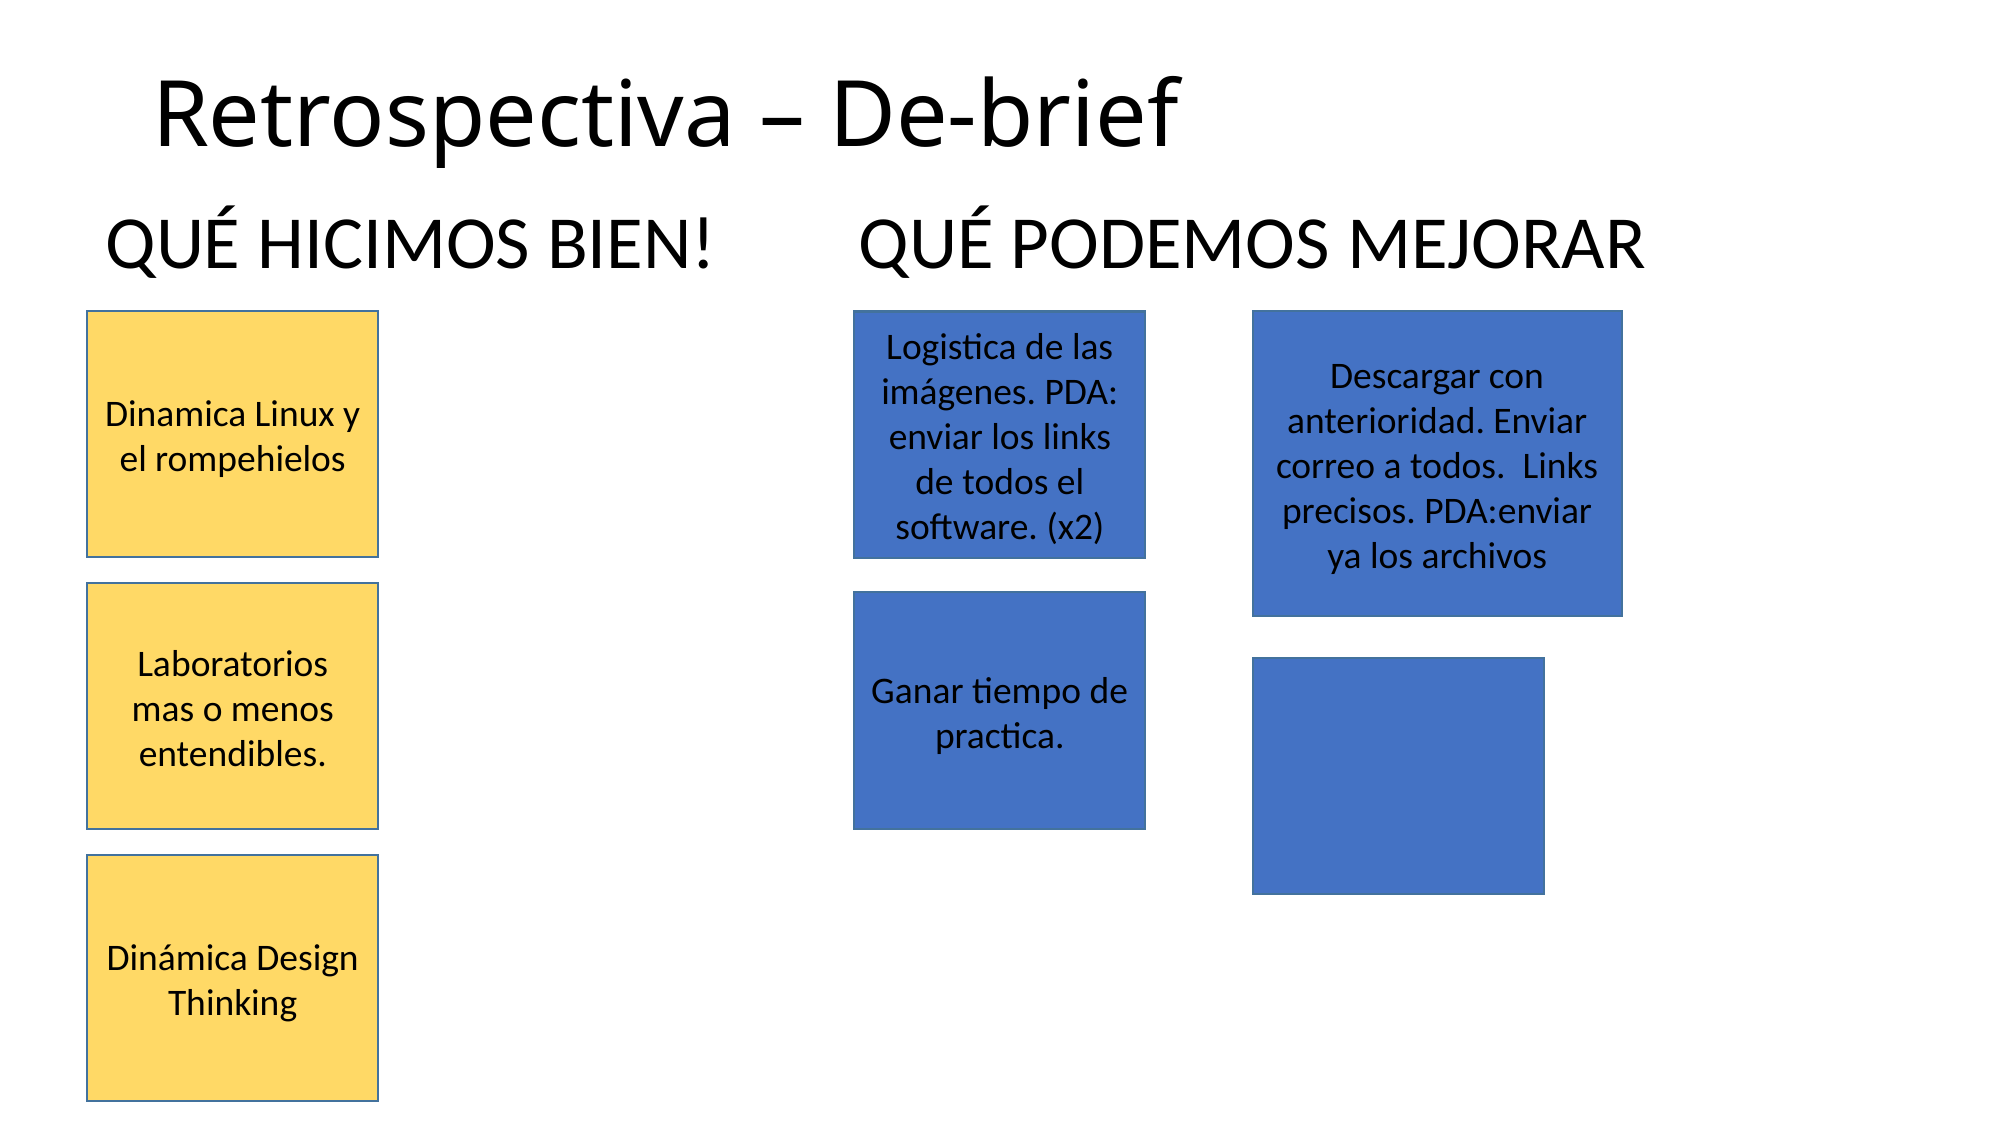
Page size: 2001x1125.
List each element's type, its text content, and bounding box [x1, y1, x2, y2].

text_box Ganar tiempo de practica. [853, 591, 1146, 830]
text_box Dinámica Design Thinking [86, 854, 379, 1102]
text_box [1252, 657, 1545, 895]
text_box QUÉ HICIMOS BIEN! [90, 185, 732, 291]
text_box QUÉ PODEMOS MEJORAR [844, 185, 1662, 291]
text_box Descargar con anterioridad. Enviar correo a todos. Links precisos. PDA:enviar ya los archivos [1252, 310, 1623, 617]
text_box Retrospectiva – De-brief [137, 59, 1863, 278]
text_box Laboratorios mas o menos entendibles. [86, 582, 379, 830]
text_box Dinamica Linux y el rompehielos [86, 310, 379, 558]
text_box Logistica de las imágenes. PDA: enviar los links de todos el software. (x2) [853, 310, 1146, 559]
